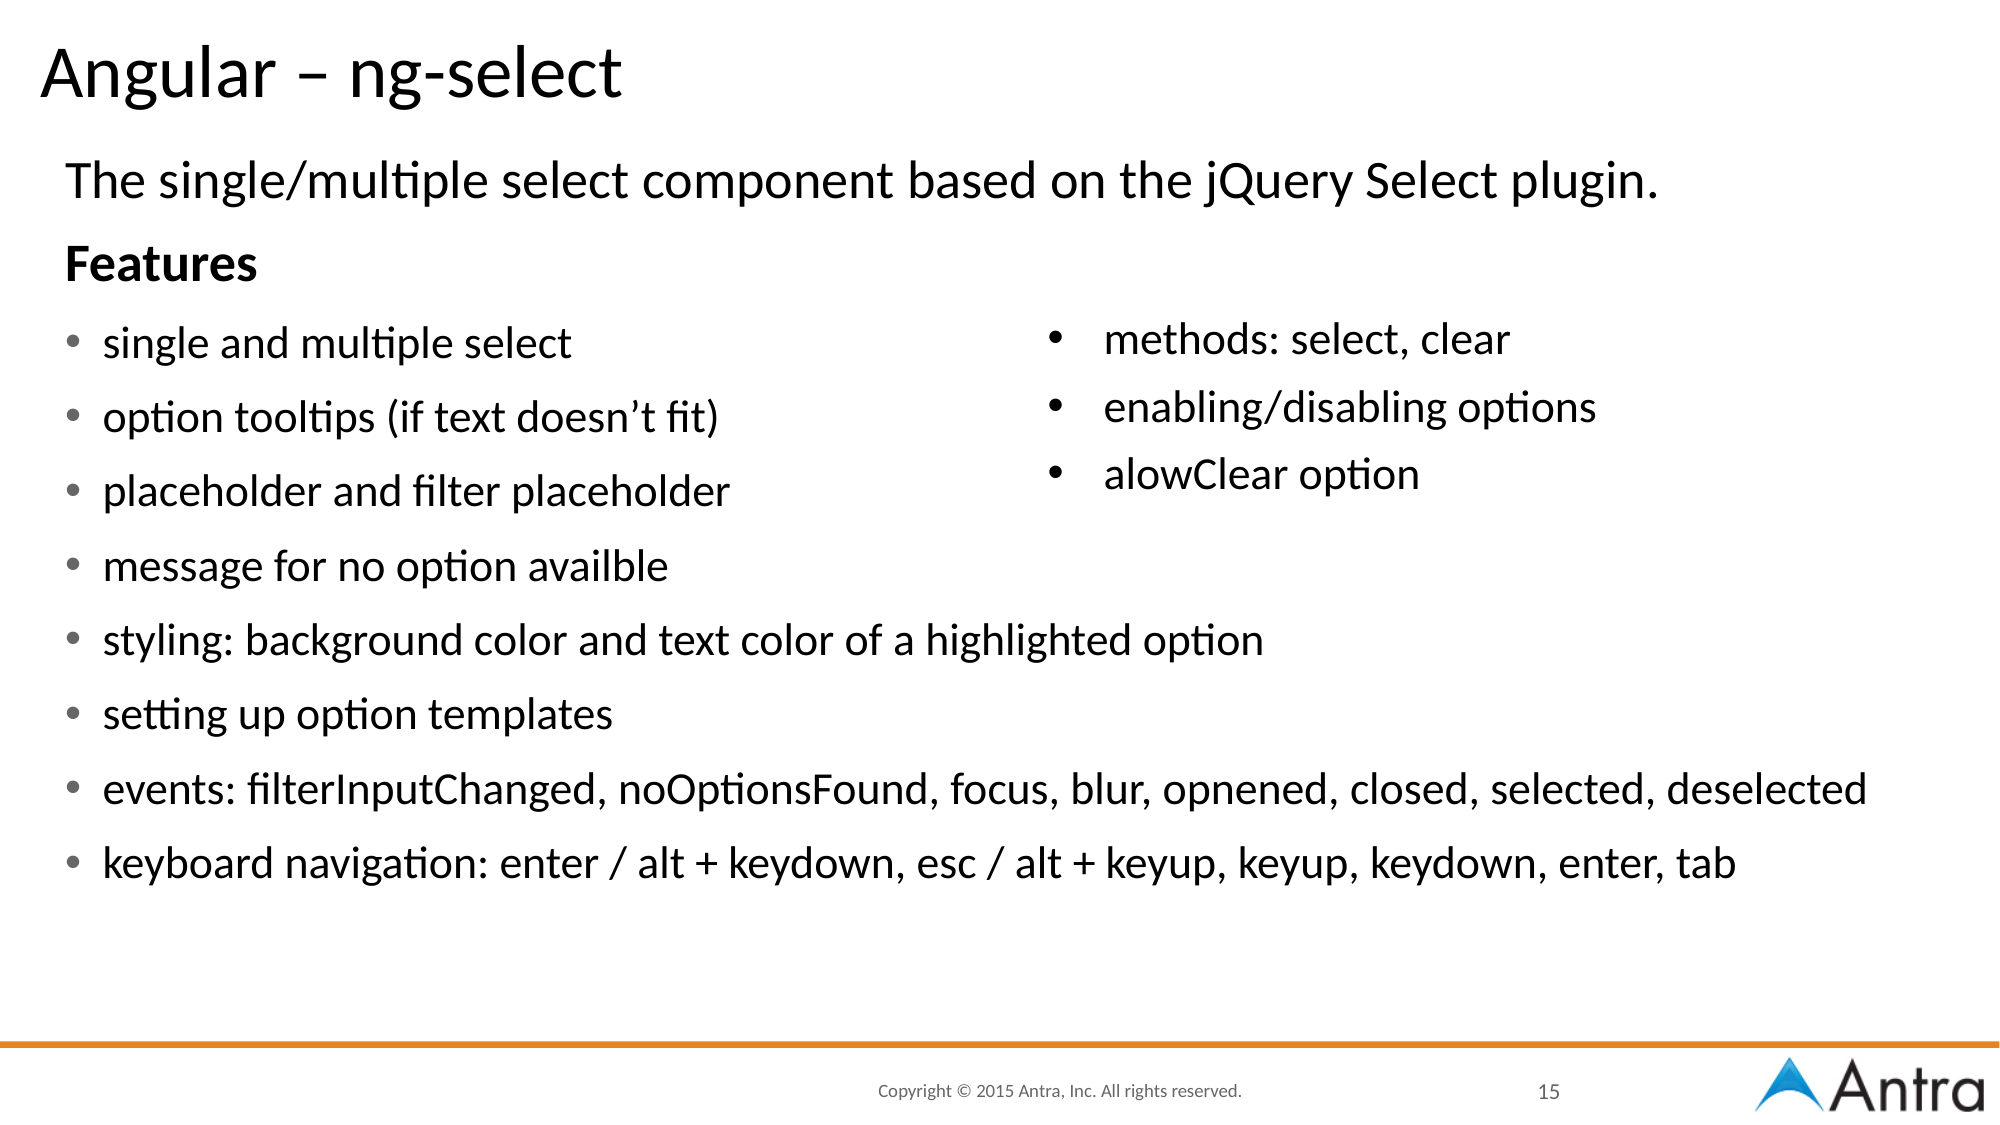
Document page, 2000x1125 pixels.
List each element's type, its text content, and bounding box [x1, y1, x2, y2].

list The single/multiple select component based on the jQuery Select plugin. Features single and multiple select option tooltips (if text doesn’t fit) placeholder and filter placeholder message for no option availble styling: background color and text color of a highlighted option setting up option templates events: filterInputChanged, noOptionsFound, focus, blur, opnened, closed, selected, deselected keyboard navigation: enter / alt + keydown, esc / alt + keyup, keyup, keydown, enter, tab [65, 151, 1891, 877]
title Angular – ng-select [40, 48, 1866, 112]
picture [1744, 1048, 1994, 1122]
slide_number 15 [1498, 1075, 1561, 1106]
text_box methods: select, clear enabling/disabling options alowClear option [1047, 314, 1198, 465]
